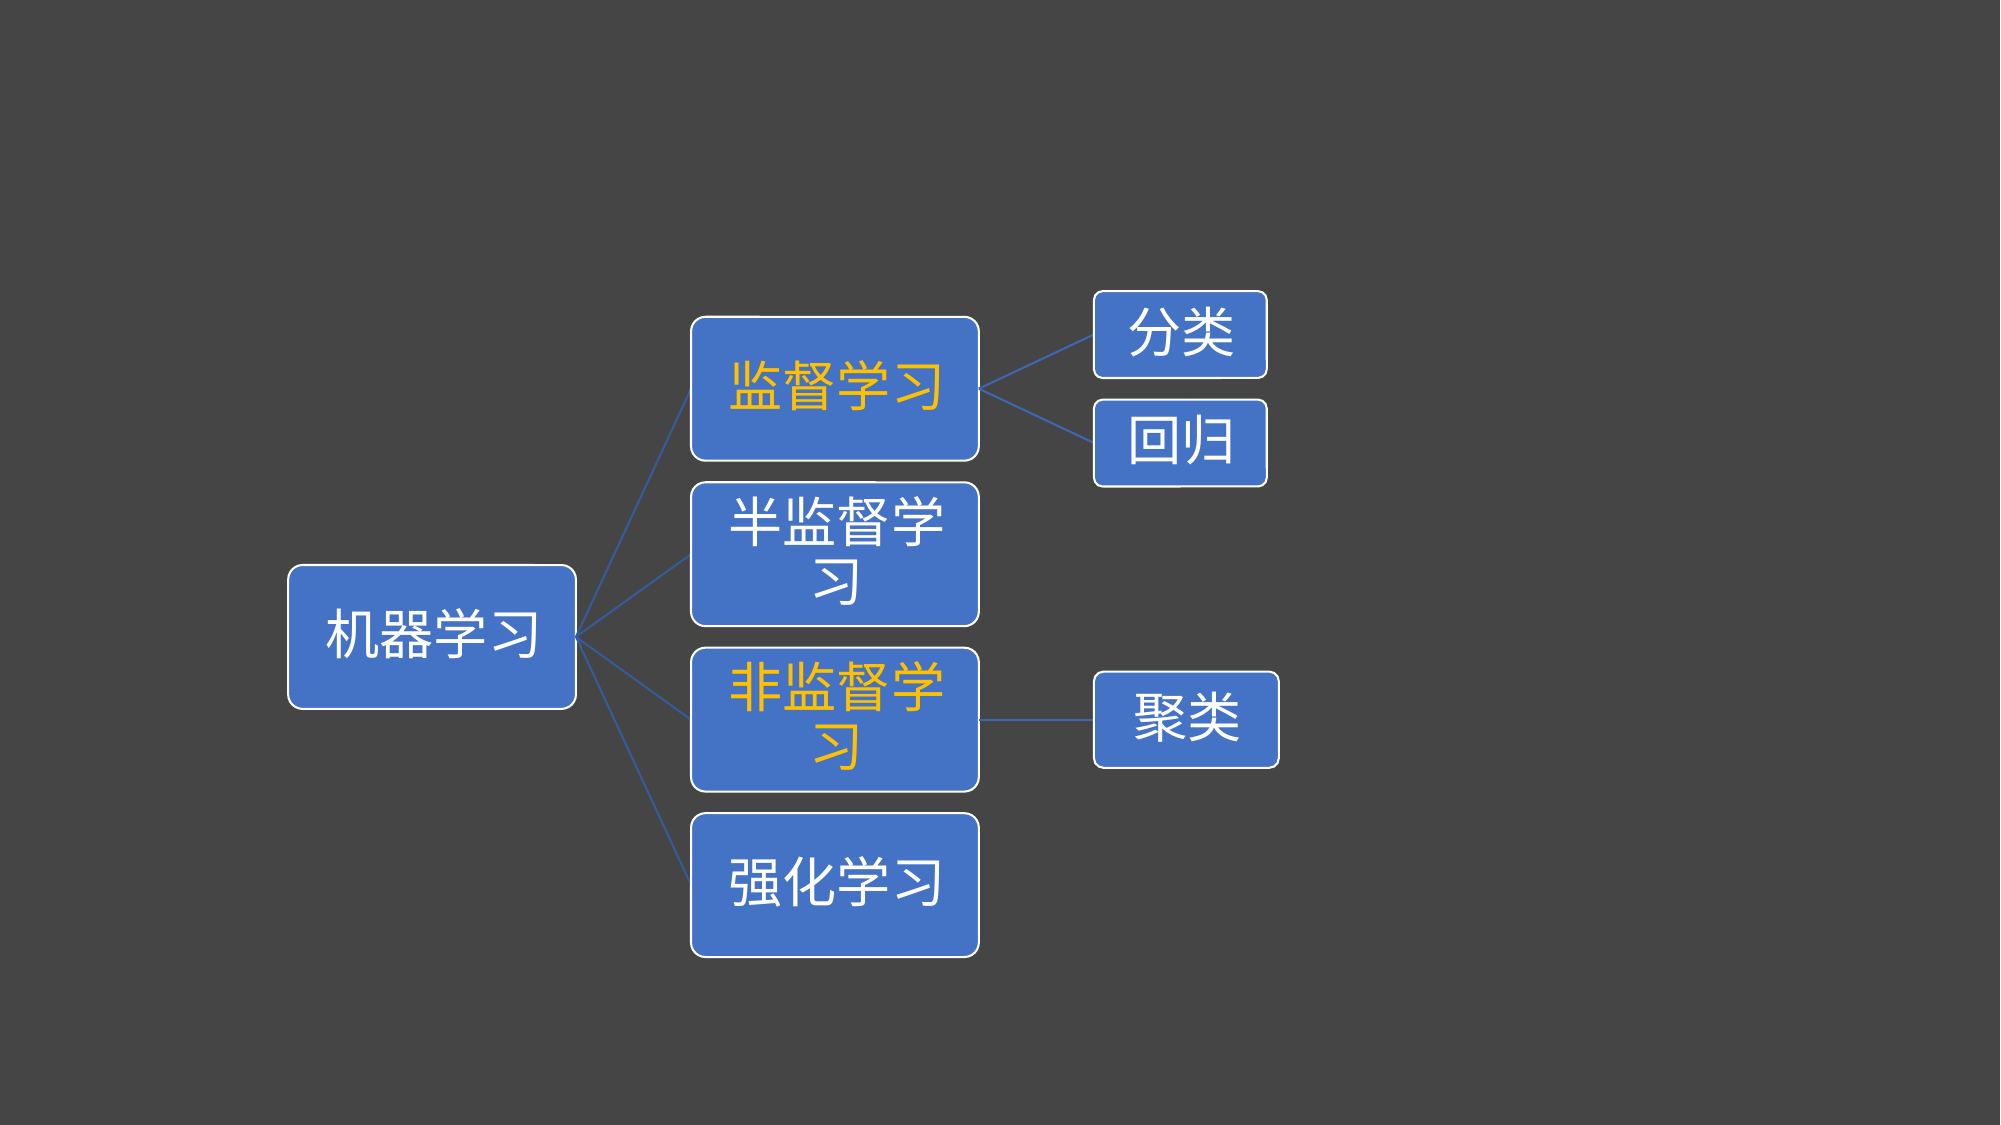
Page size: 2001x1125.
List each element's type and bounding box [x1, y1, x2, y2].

text_box [283, 290, 1284, 958]
